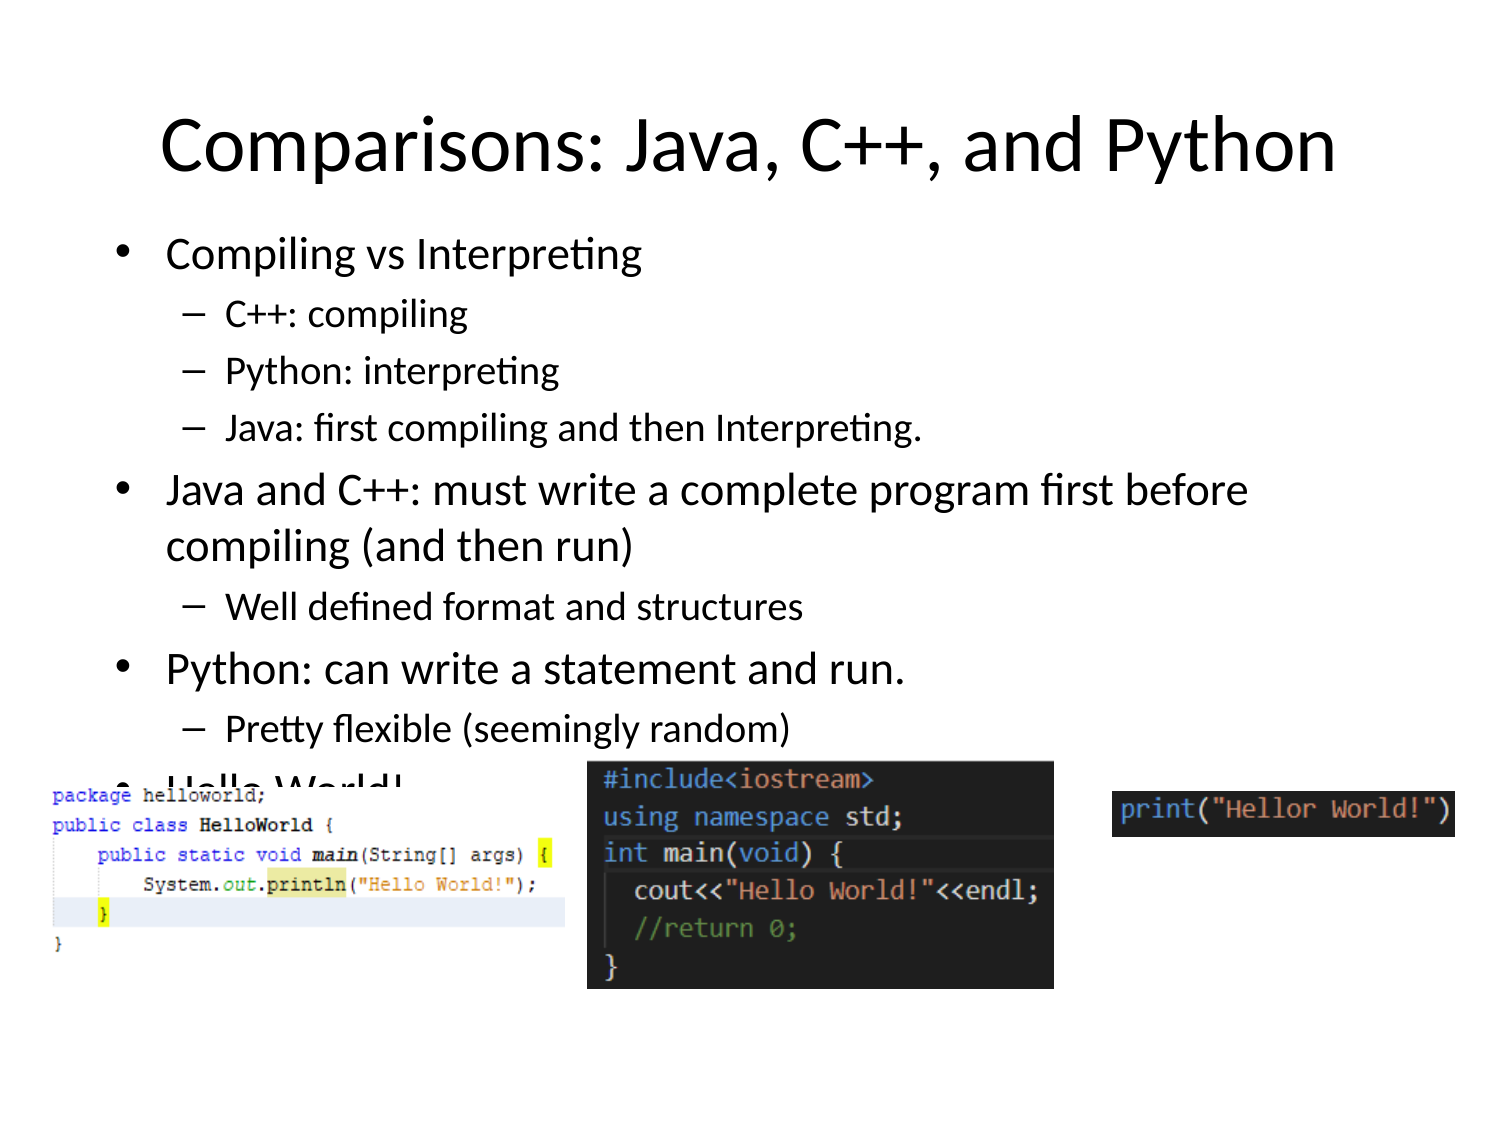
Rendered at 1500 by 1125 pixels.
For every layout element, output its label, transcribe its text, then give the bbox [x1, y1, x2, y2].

title Comparisons: Java, C++, and Python [75, 45, 1425, 233]
picture [1112, 791, 1455, 837]
picture [587, 760, 1054, 989]
list Compiling vs Interpreting C++: compiling Python: interpreting Java: first compiling and then Interpreting. Java and C++: must write a complete program first before compiling (and then run) Well defined format and structures Python: can write a statement and run. Pretty flexible (seemingly random) Hello World! [99, 215, 1450, 958]
picture [46, 787, 566, 962]
